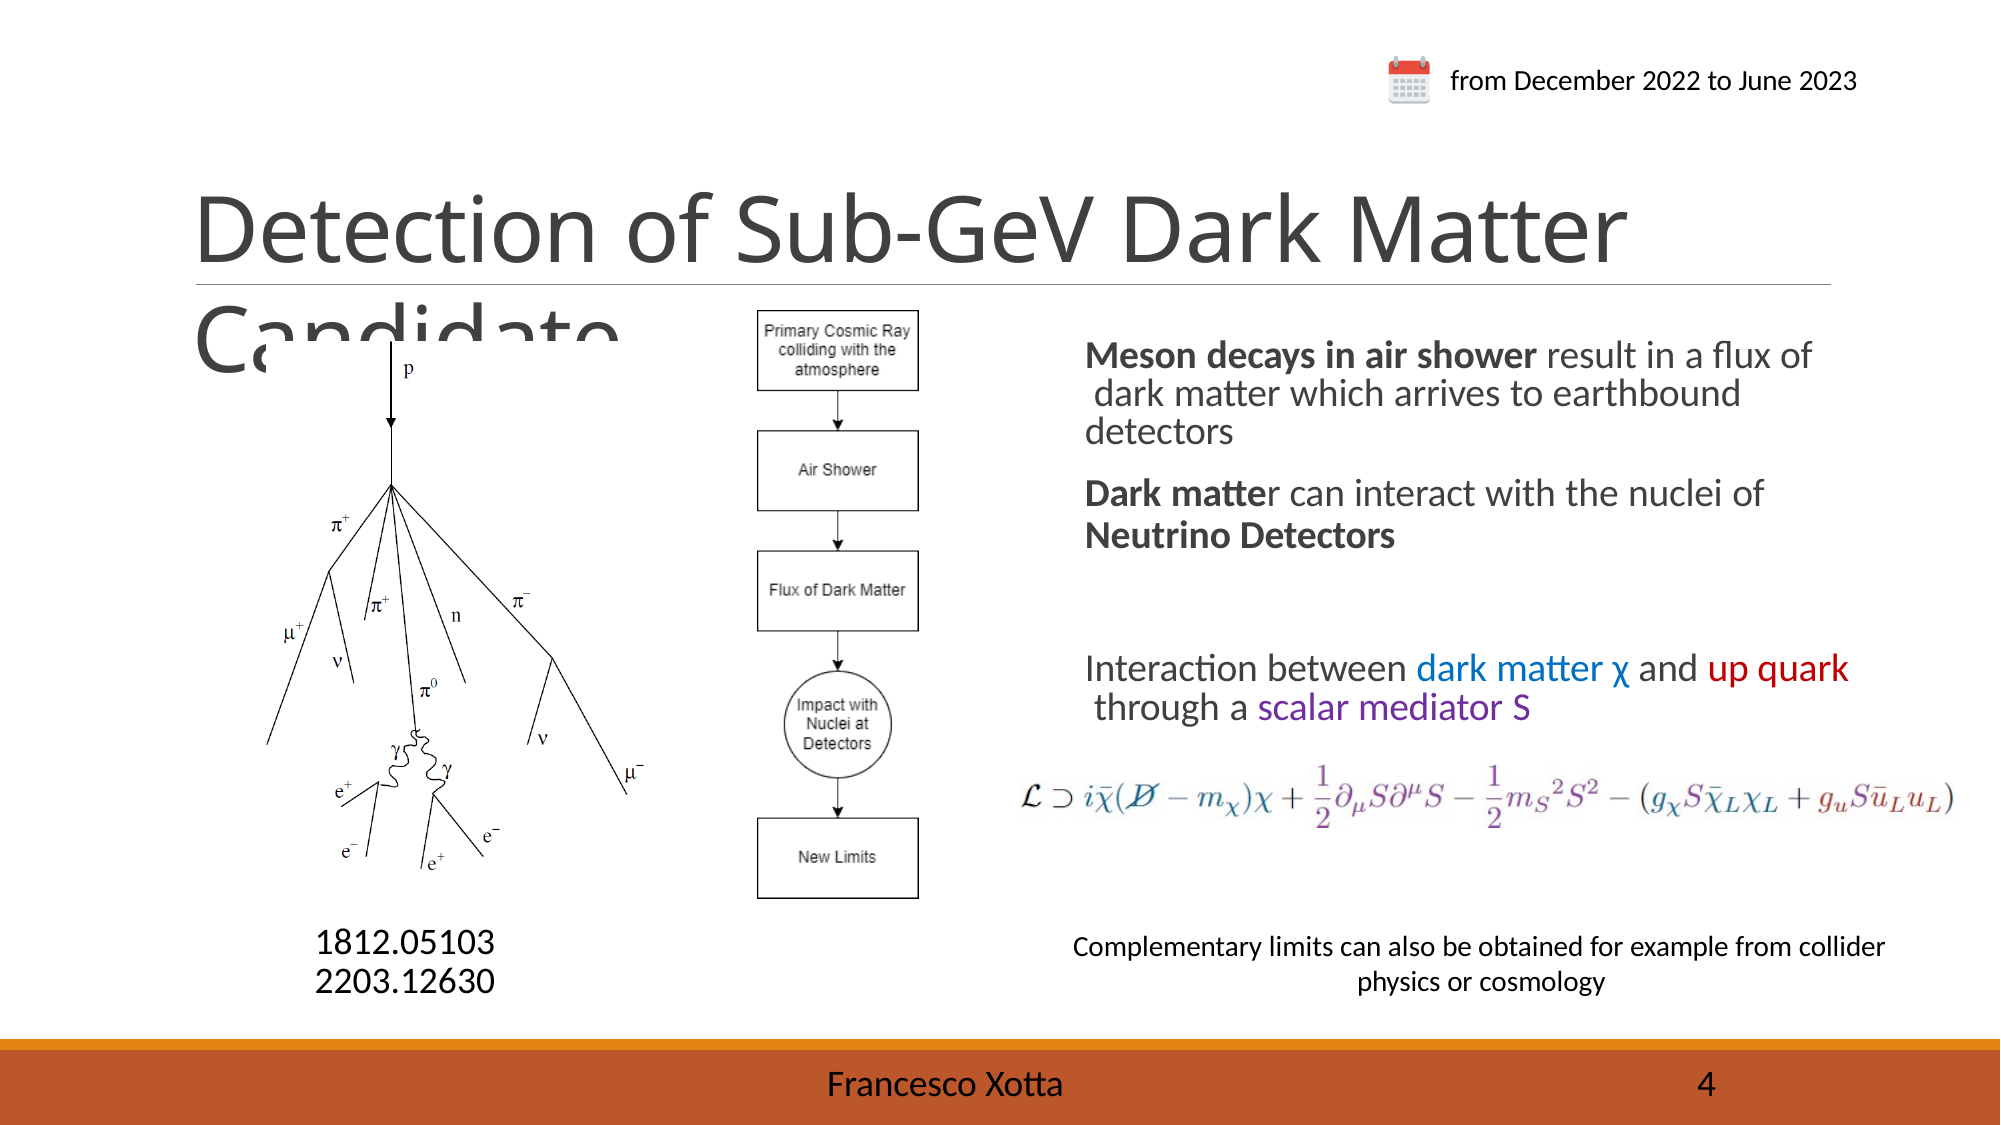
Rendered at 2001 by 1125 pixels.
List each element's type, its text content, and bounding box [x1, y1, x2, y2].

text_box Meson decays in air shower result in a flux of dark matter which arrives to earthbound detectors Dark matter can interact with the nuclei of Neutrino Detectors Interaction between dark matter χ and up quark through a scalar mediator S [1082, 326, 1859, 728]
picture [266, 341, 644, 870]
text_box 1812.05103 2203.12630 [312, 920, 498, 1002]
picture [1388, 55, 1430, 104]
picture [756, 310, 919, 899]
picture [1020, 763, 1954, 828]
text_box from December 2022 to June 2023 [1448, 59, 1863, 97]
footer Francesco Xotta [825, 1065, 1070, 1125]
title Detection of Sub-GeV Dark Matter Candidate [190, 169, 1810, 392]
slide_number 4 [1690, 1065, 1724, 1125]
text_box Complementary limits can also be obtained for example from collider physics or cosmology [1071, 924, 1894, 997]
